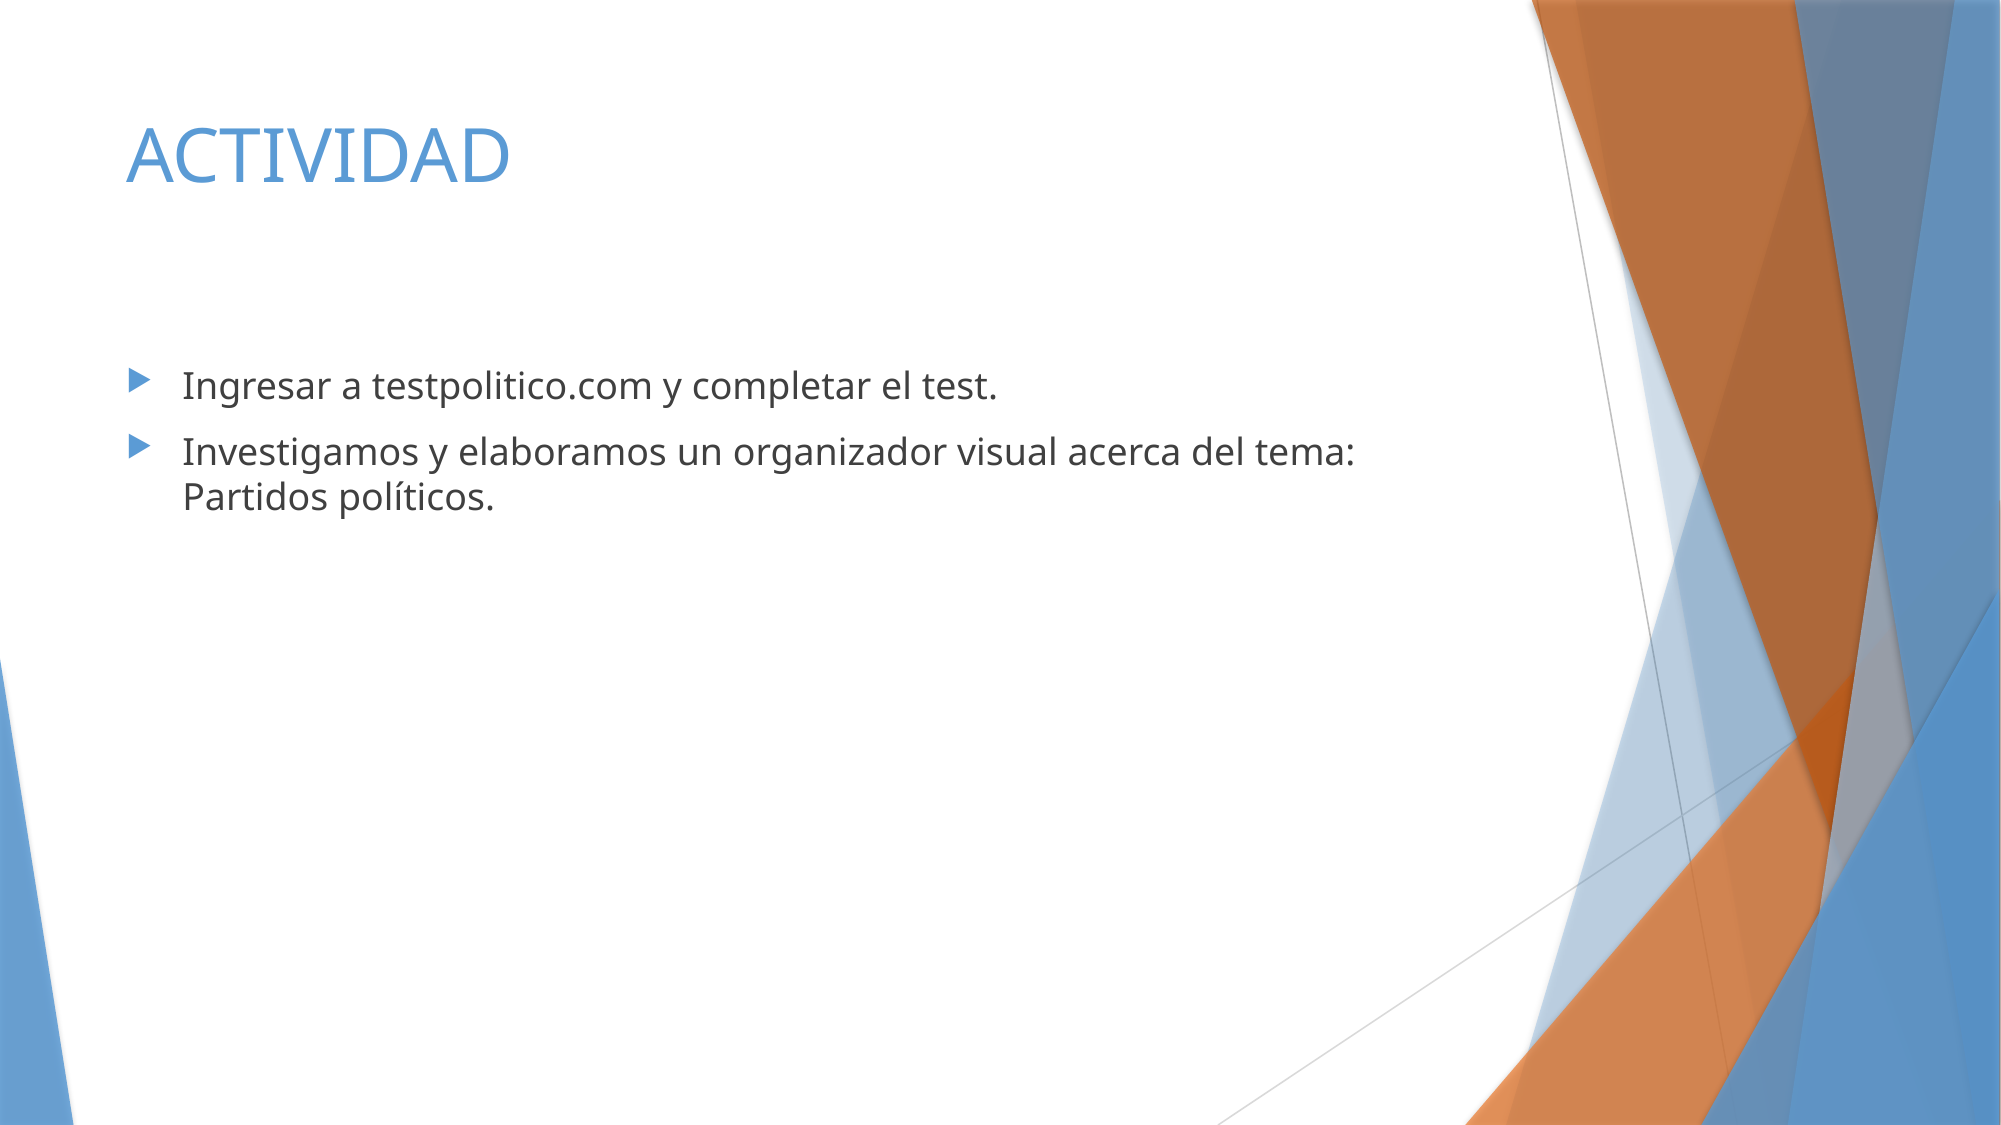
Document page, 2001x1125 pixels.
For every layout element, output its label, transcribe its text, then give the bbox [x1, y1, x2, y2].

list Ingresar a testpolitico.com y completar el test. Investigamos y elaboramos un organizador visual acerca del tema: Partidos políticos. [111, 354, 1522, 607]
title ACTIVIDAD [111, 99, 1522, 317]
